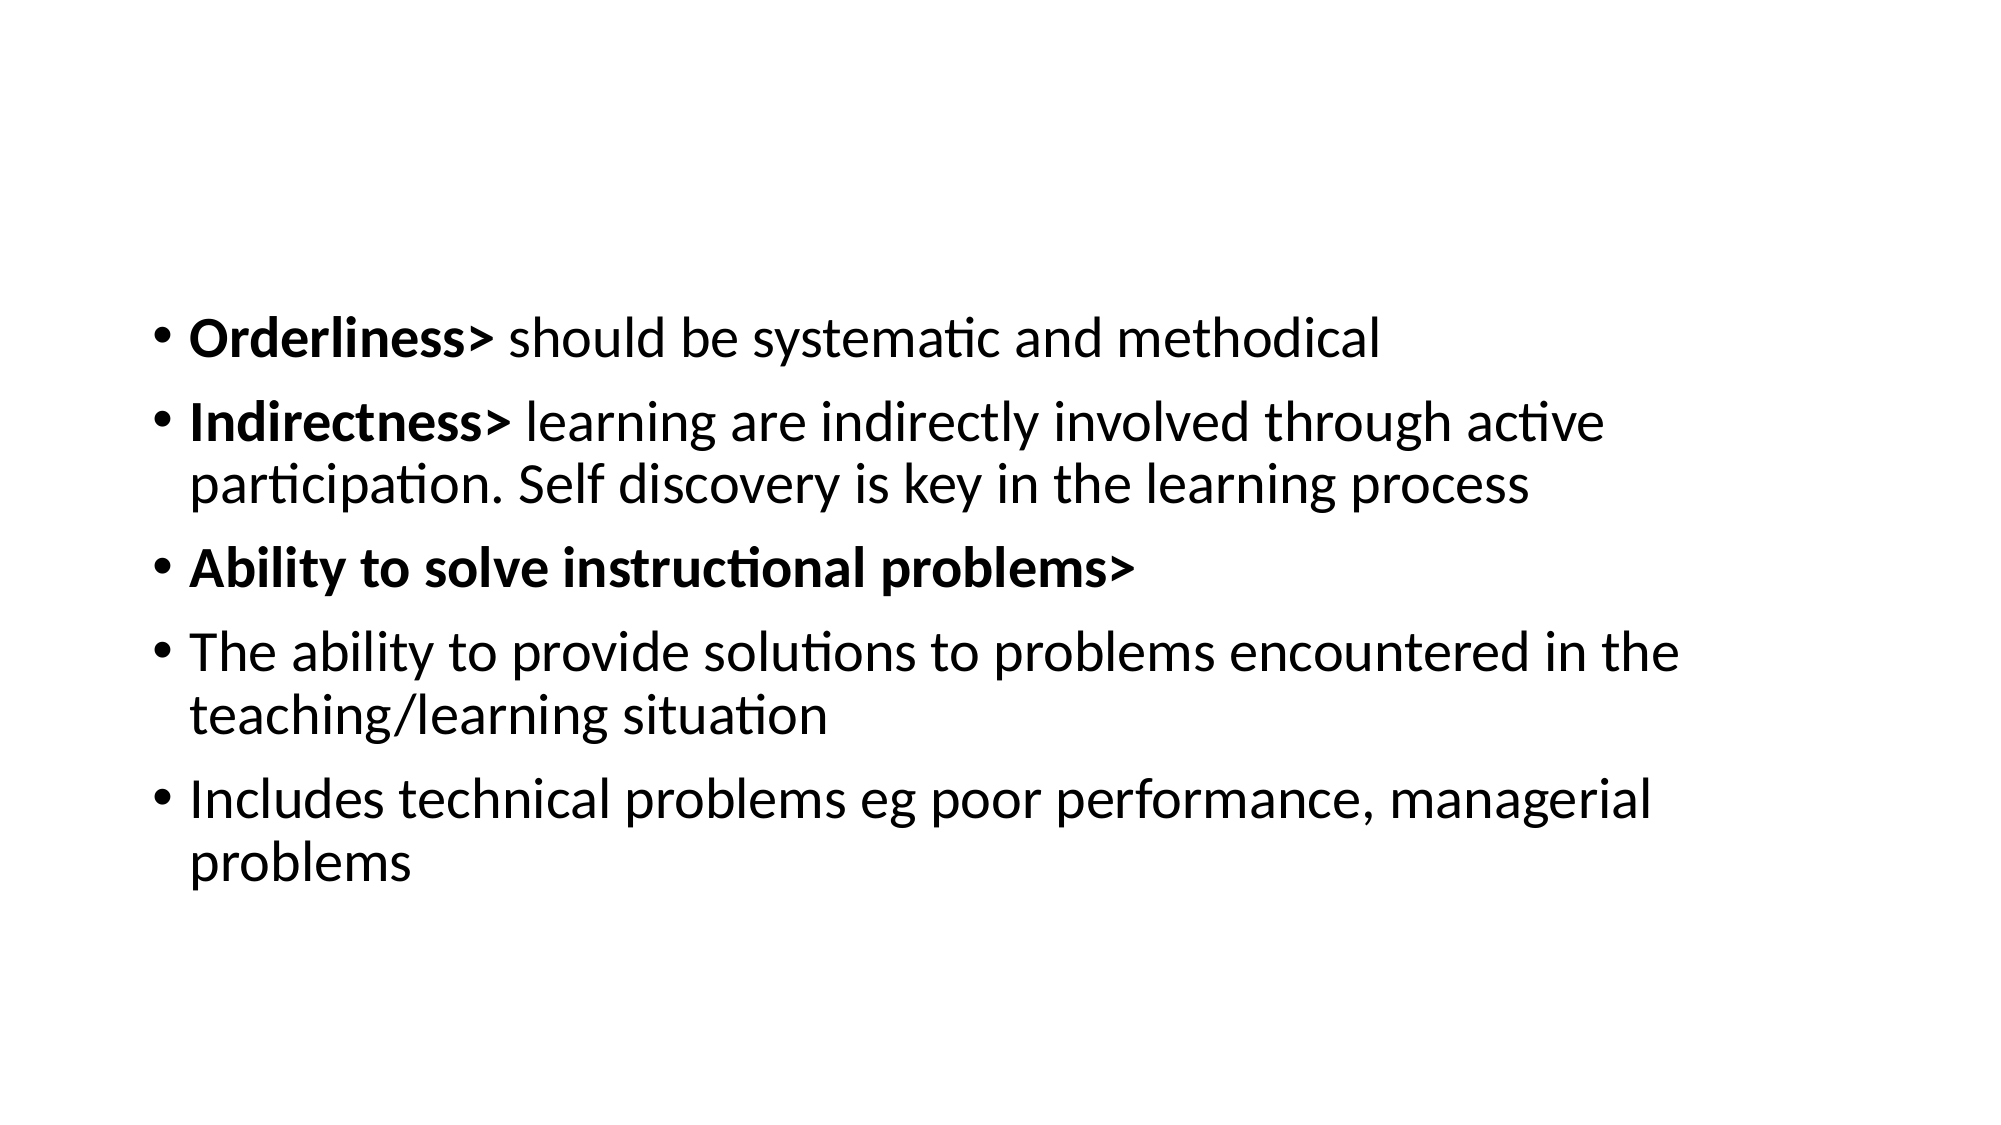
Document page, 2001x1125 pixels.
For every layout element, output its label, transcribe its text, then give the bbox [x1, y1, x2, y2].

list Orderliness> should be systematic and methodical Indirectness> learning are indirectly involved through active participation. Self discovery is key in the learning process Ability to solve instructional problems> The ability to provide solutions to problems encountered in the teaching/learning situation Includes technical problems eg poor performance, managerial problems [137, 299, 1863, 1014]
